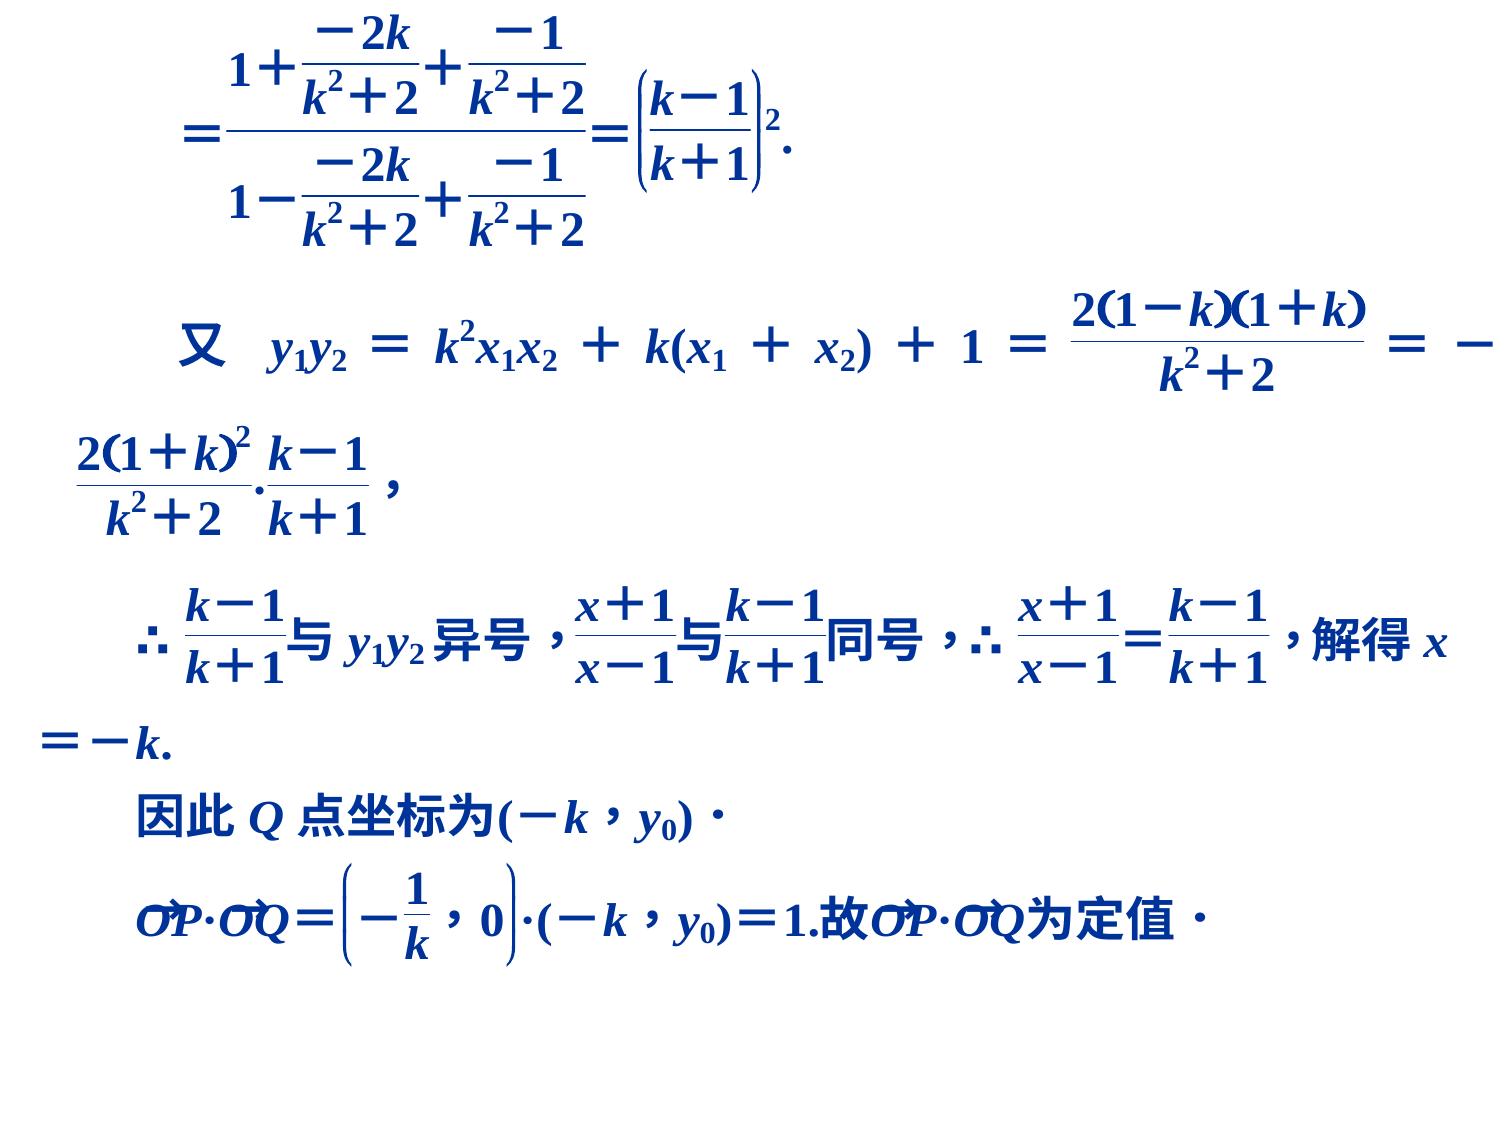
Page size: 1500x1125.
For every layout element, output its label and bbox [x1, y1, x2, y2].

text_box [76, 0, 1500, 707]
text_box [34, 573, 1452, 1046]
